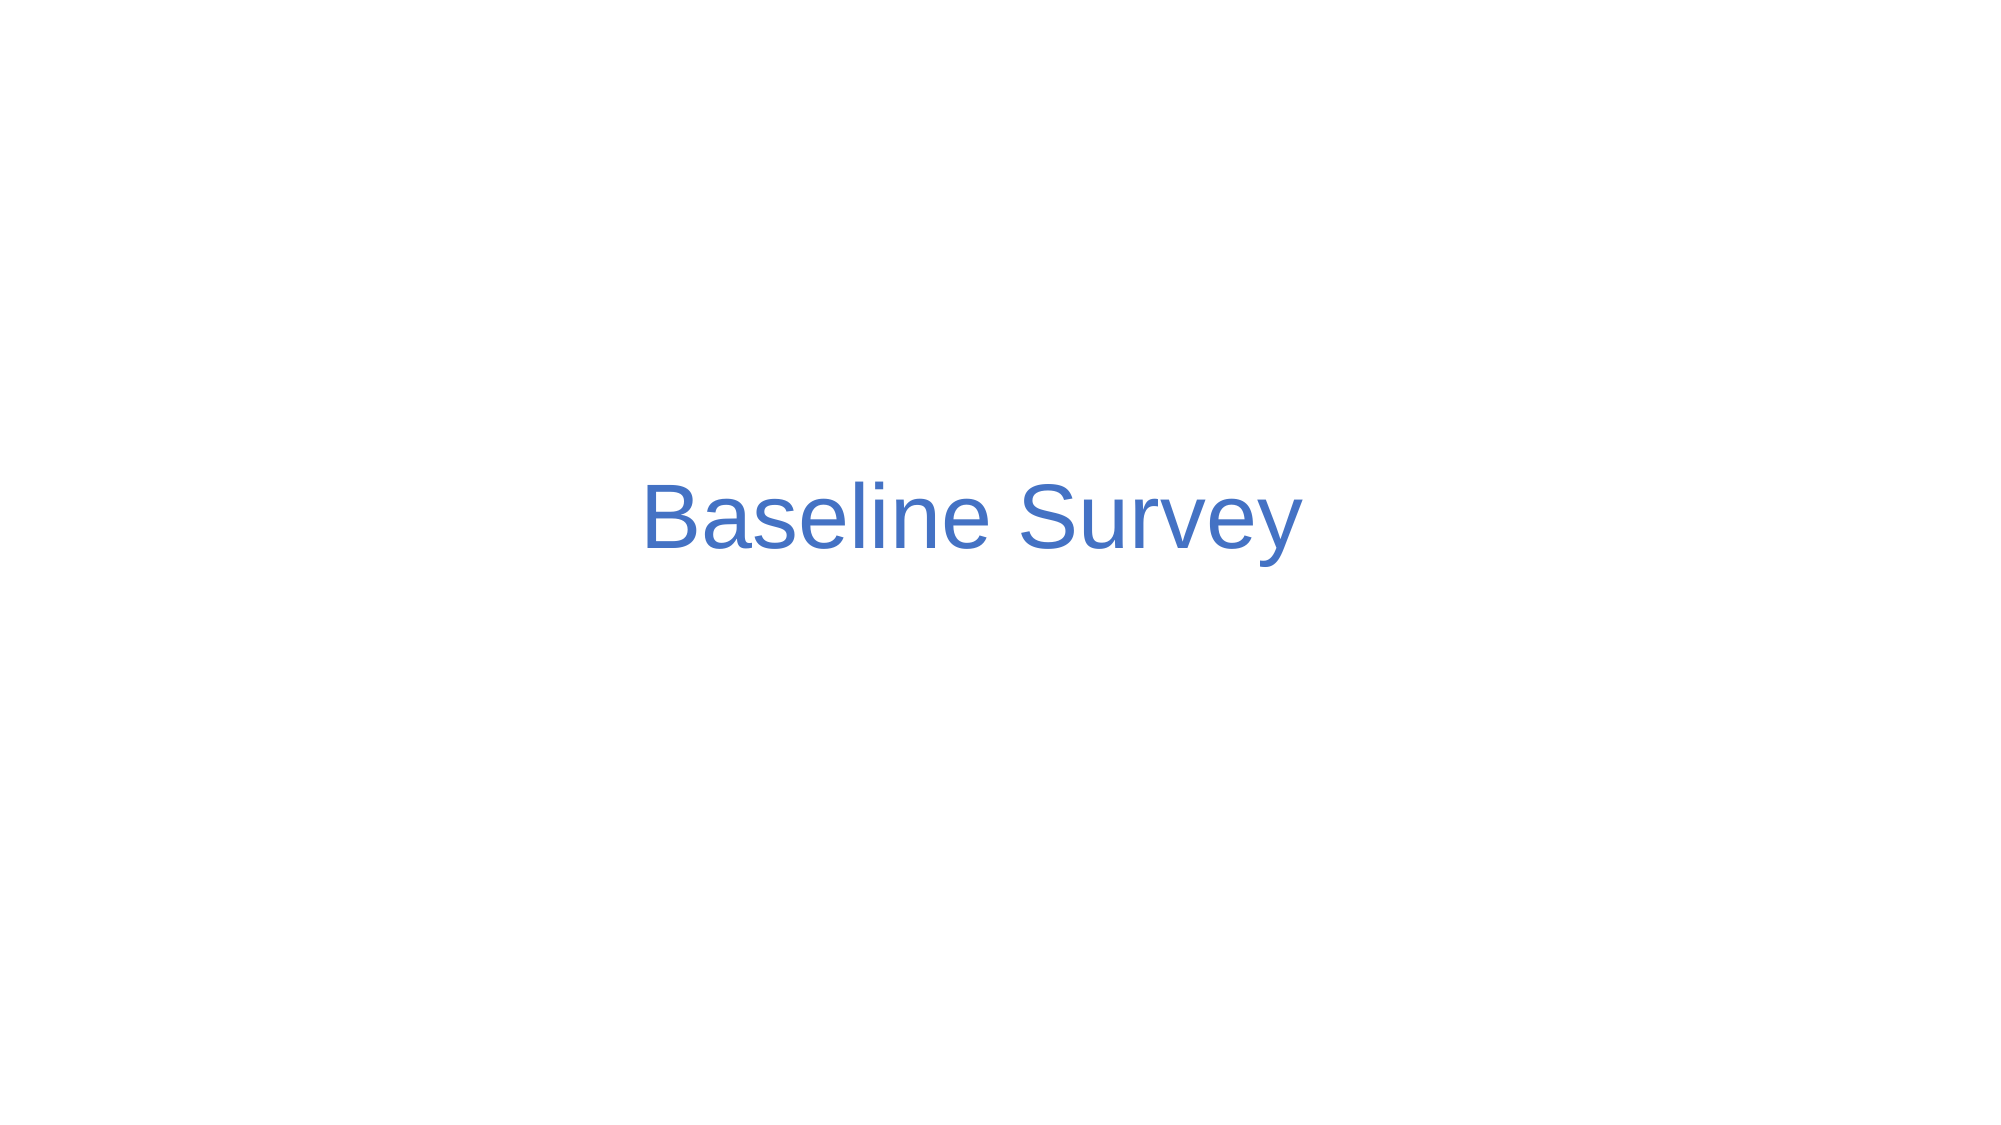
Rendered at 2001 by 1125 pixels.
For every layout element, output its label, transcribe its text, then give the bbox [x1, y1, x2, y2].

title Baseline Survey [109, 465, 1835, 683]
